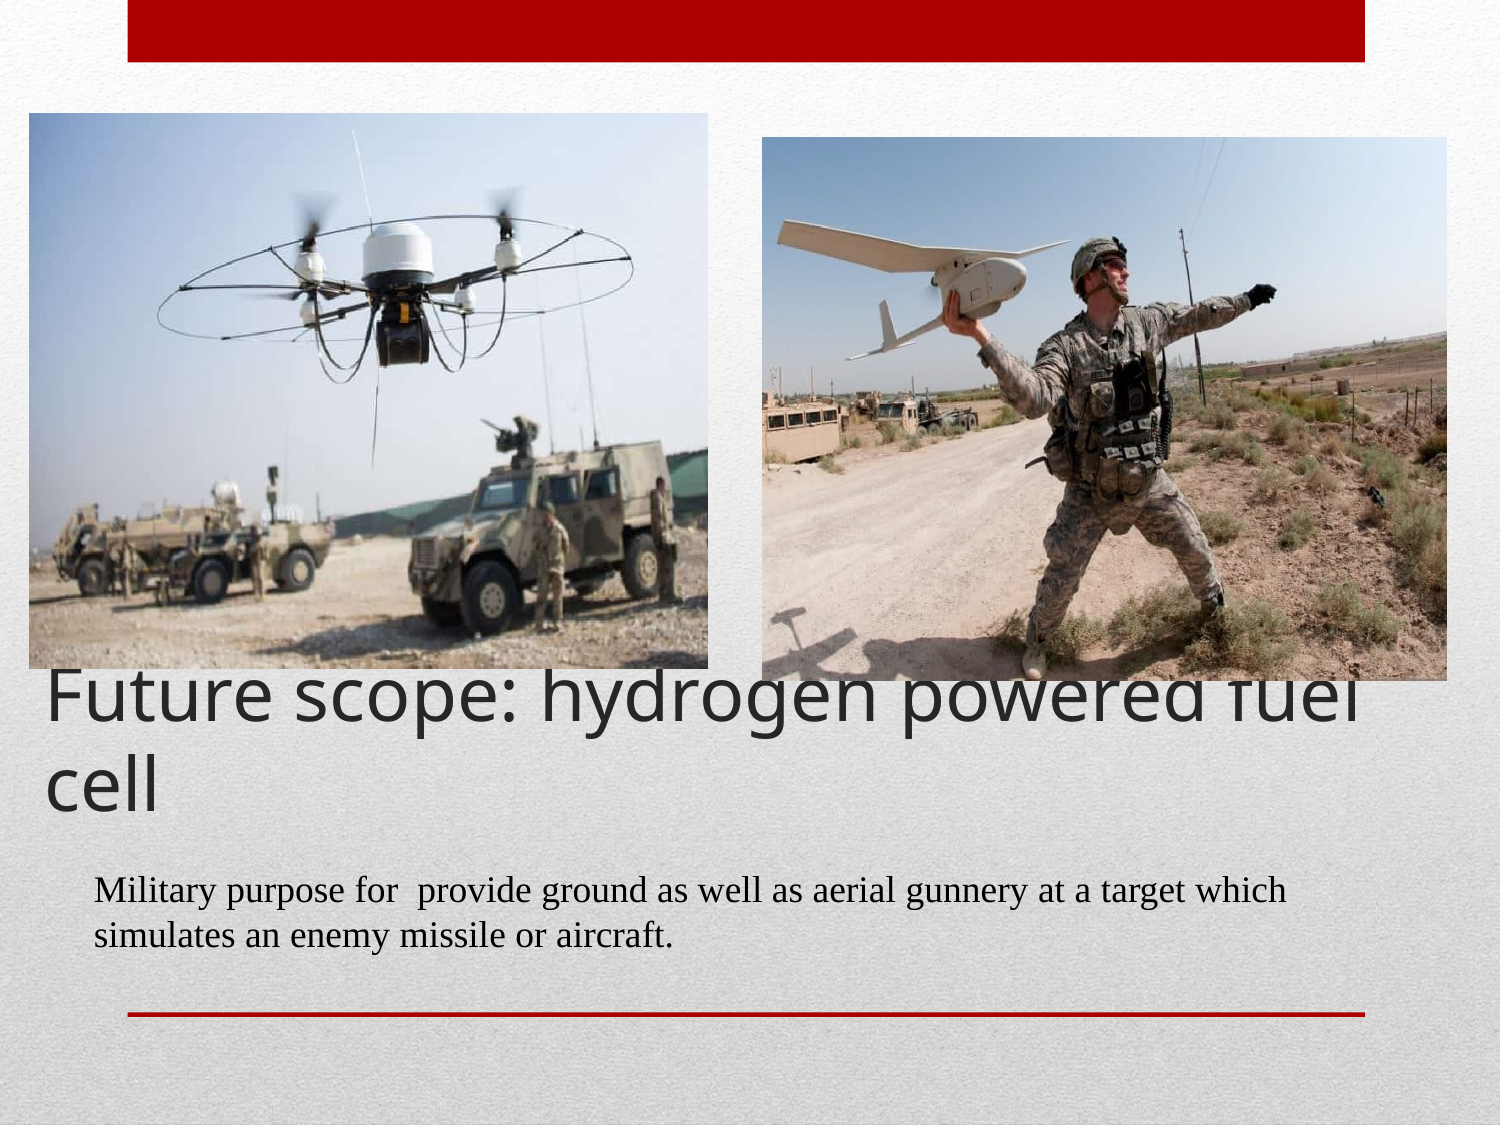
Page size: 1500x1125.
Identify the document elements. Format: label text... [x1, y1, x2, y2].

title Future scope: hydrogen powered fuel cell [29, 680, 1436, 835]
text_box Military purpose for provide ground as well as aerial gunnery at a target which simulates an enemy missile or aircraft. [79, 857, 1367, 963]
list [28, 112, 709, 670]
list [761, 136, 1448, 682]
